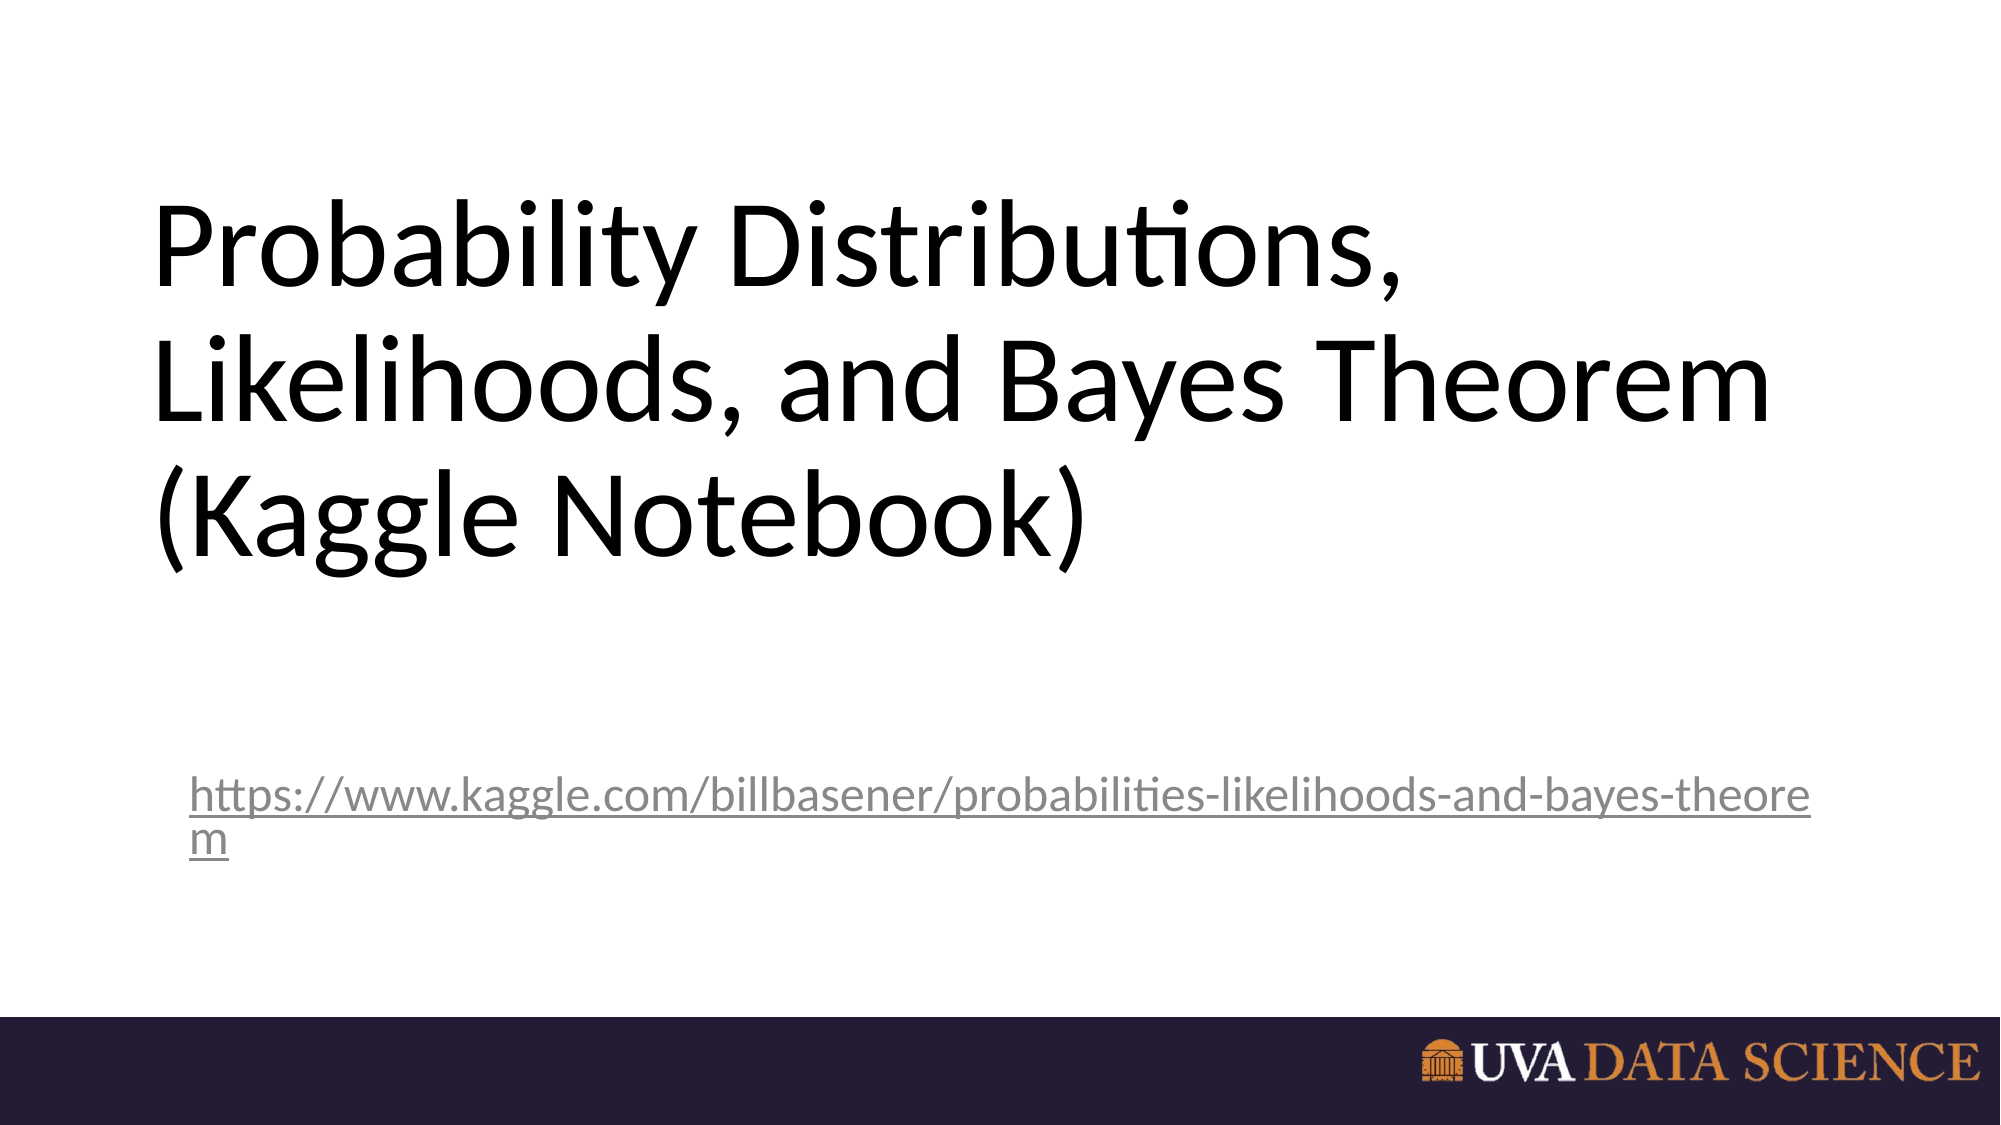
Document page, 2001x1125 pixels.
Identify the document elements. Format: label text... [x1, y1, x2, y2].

text_box [0, 1017, 2000, 1125]
title Probability Distributions, Likelihoods, and Bayes Theorem (Kaggle Notebook) [136, 132, 1862, 749]
picture [1397, 1029, 2000, 1094]
list https://www.kaggle.com/billbasener/probabilities-likelihoods-and-bayes-theorem [136, 752, 1862, 999]
